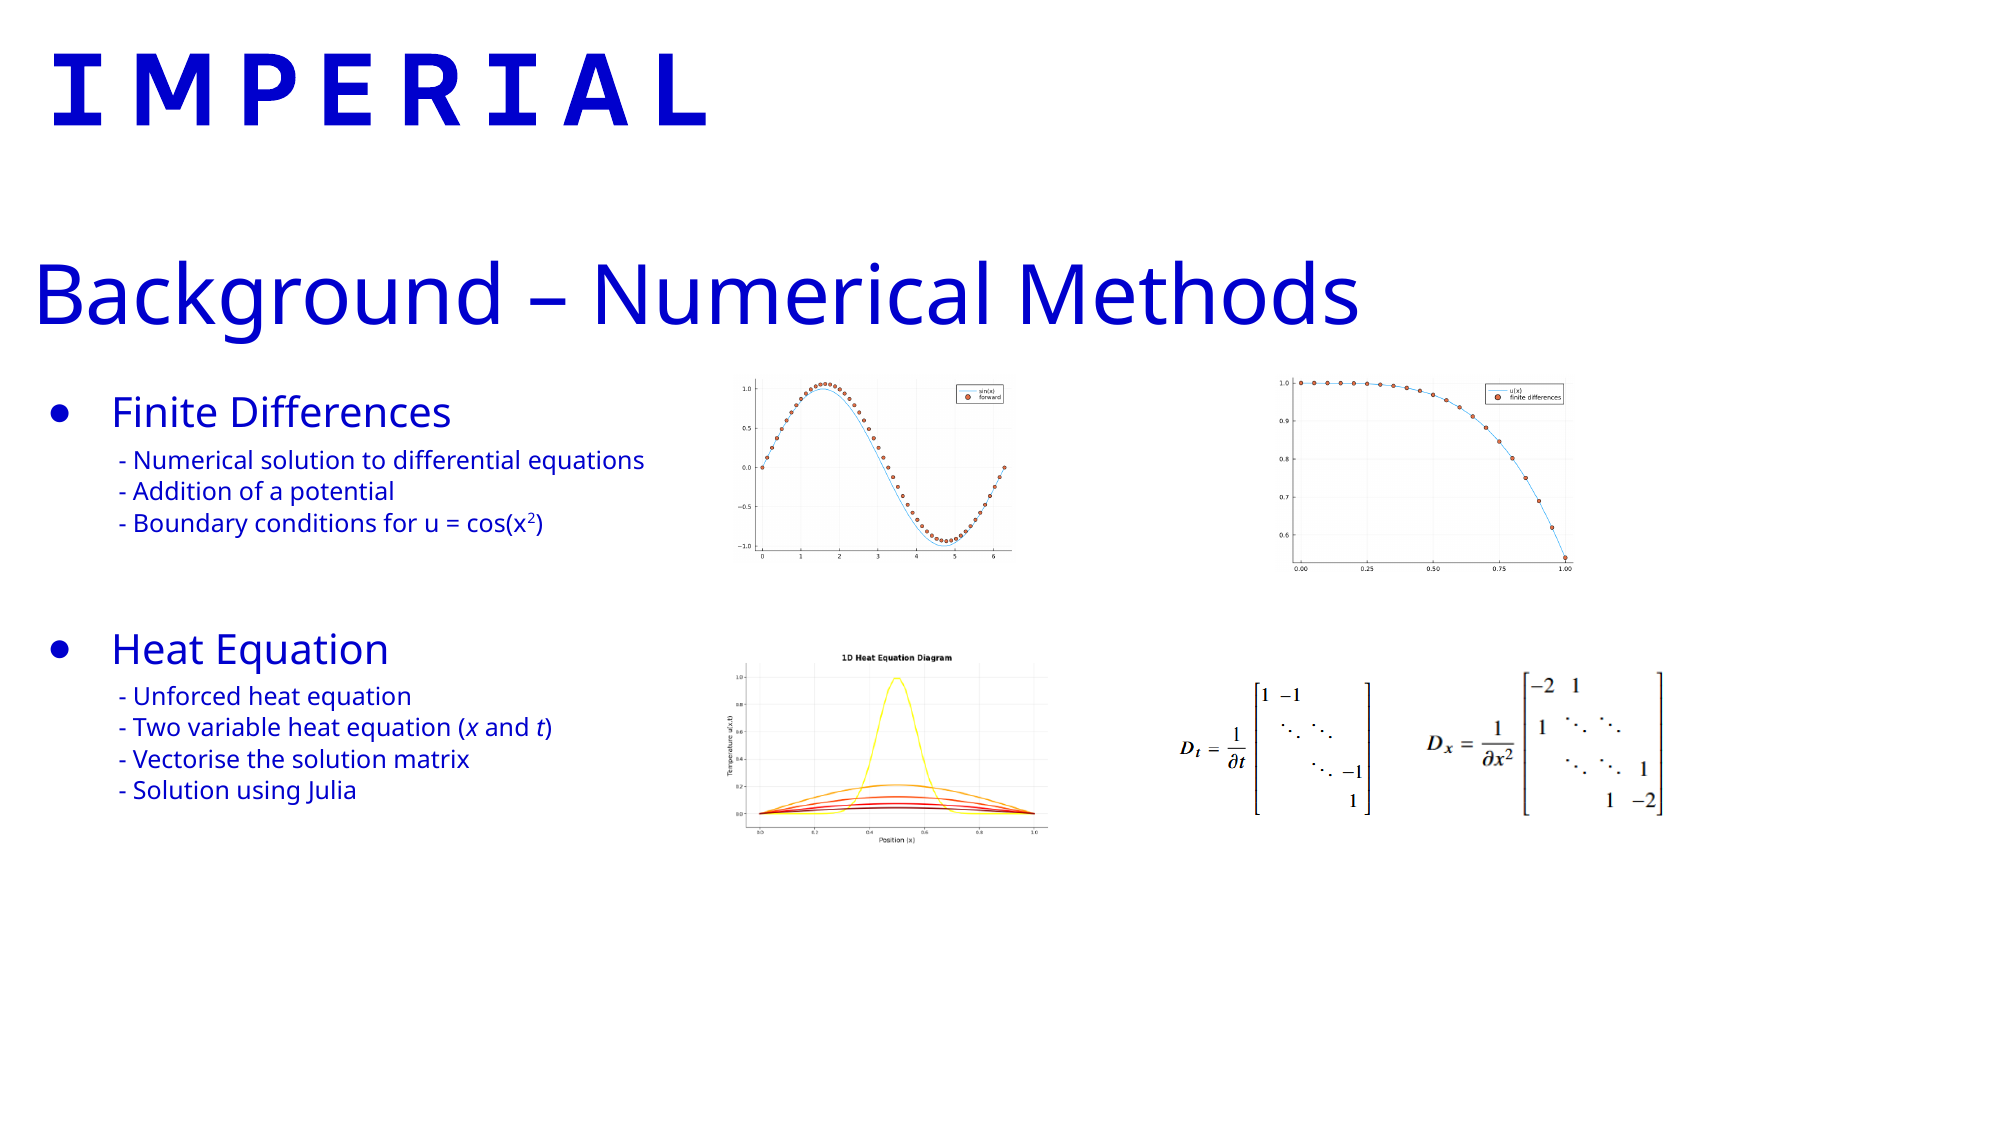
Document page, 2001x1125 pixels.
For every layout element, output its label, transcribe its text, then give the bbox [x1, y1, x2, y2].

picture [733, 374, 1016, 563]
text_box Heat Equation [29, 620, 1004, 679]
picture [1274, 374, 1575, 572]
text_box Background – Numerical Methods [32, 254, 1602, 343]
text_box - Unforced heat equation - Two variable heat equation (x and t) - Vectorise the solution matrix - Solution using Julia [112, 679, 768, 856]
picture [712, 637, 1058, 848]
picture [1162, 656, 1688, 827]
text_box Finite Differences [29, 383, 733, 443]
text_box - Numerical solution to differential equations - Addition of a potential - Boundary conditions for u = cos(x2) [112, 442, 768, 620]
